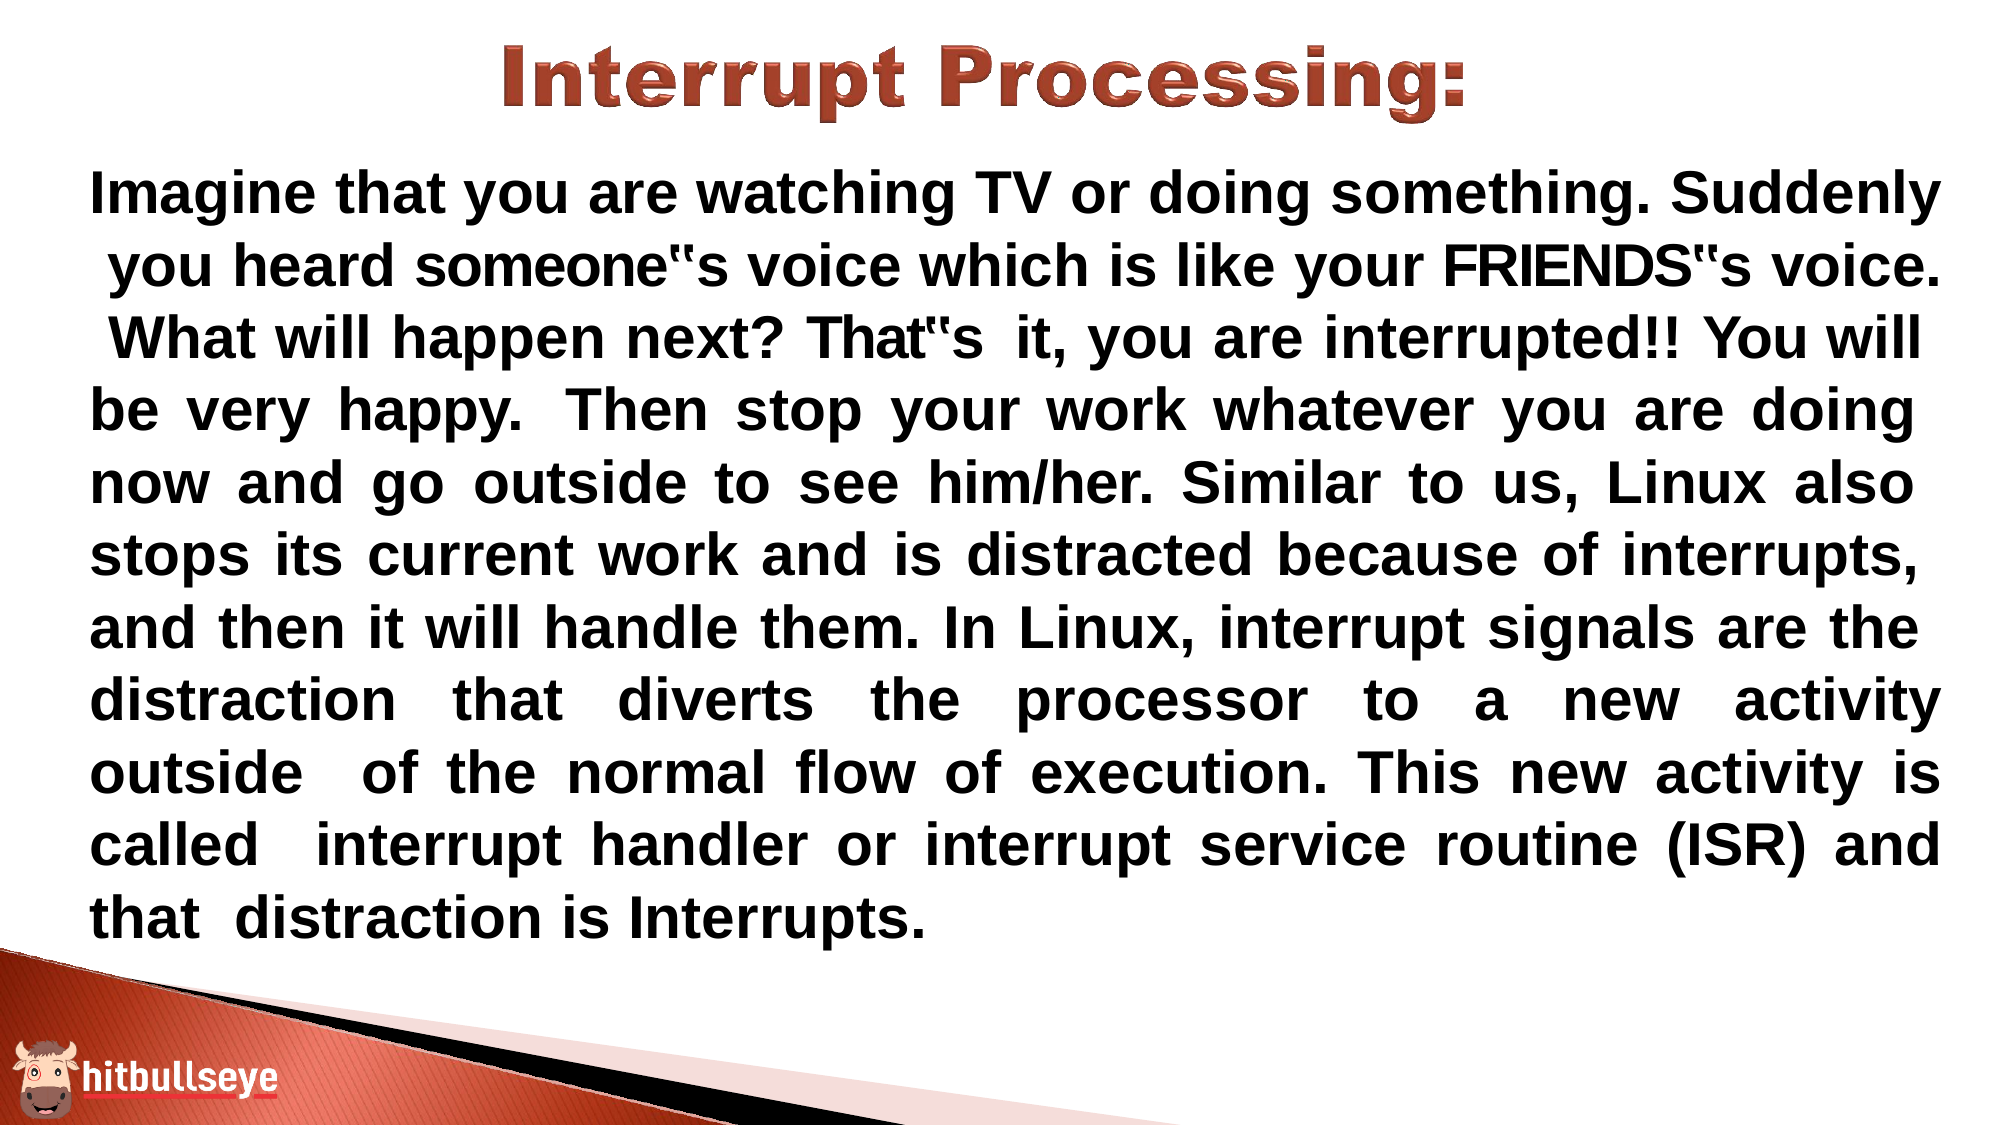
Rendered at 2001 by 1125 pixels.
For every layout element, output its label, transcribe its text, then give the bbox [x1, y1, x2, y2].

picture [504, 45, 1463, 124]
text_box Imagine that you are watching TV or doing something. Suddenly you heard someone‟s voice which is like your FRIENDS‟s voice. What will happen next? That‟s it, you are interrupted!! You will be very happy. Then stop your work whatever you are doing now and go outside to see him/her. Similar to us, Linux also stops its current work and is distracted because of interrupts, and then it will handle them. In Linux, interrupt signals are the distraction that diverts the processor to a new activity outside of the normal flow of execution. This new activity is called interrupt handler or interrupt service routine (ISR) and that distraction is Interrupts. [87, 150, 1944, 951]
picture [0, 948, 743, 1125]
